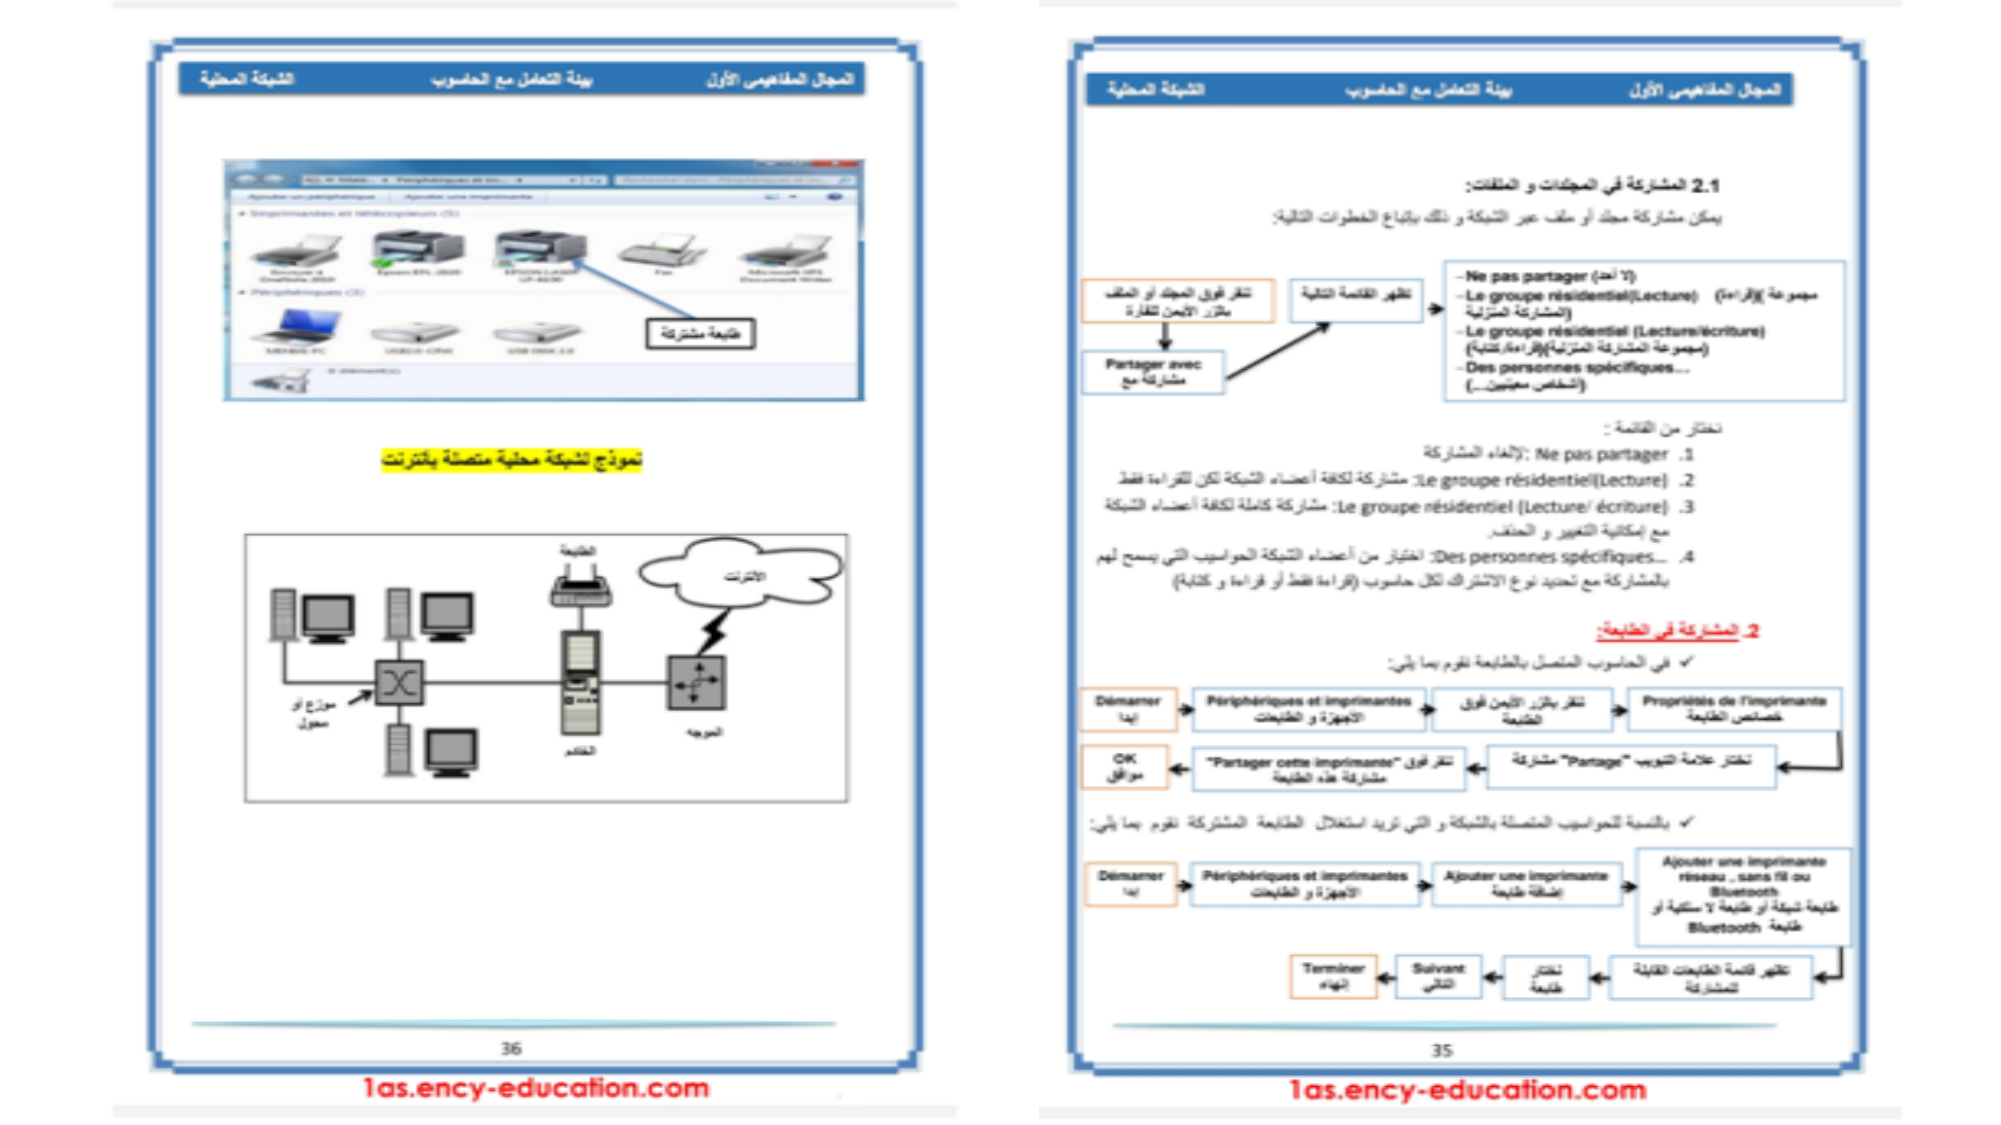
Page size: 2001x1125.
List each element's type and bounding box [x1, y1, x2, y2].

picture [1039, 0, 1913, 1125]
picture [108, 0, 970, 1125]
